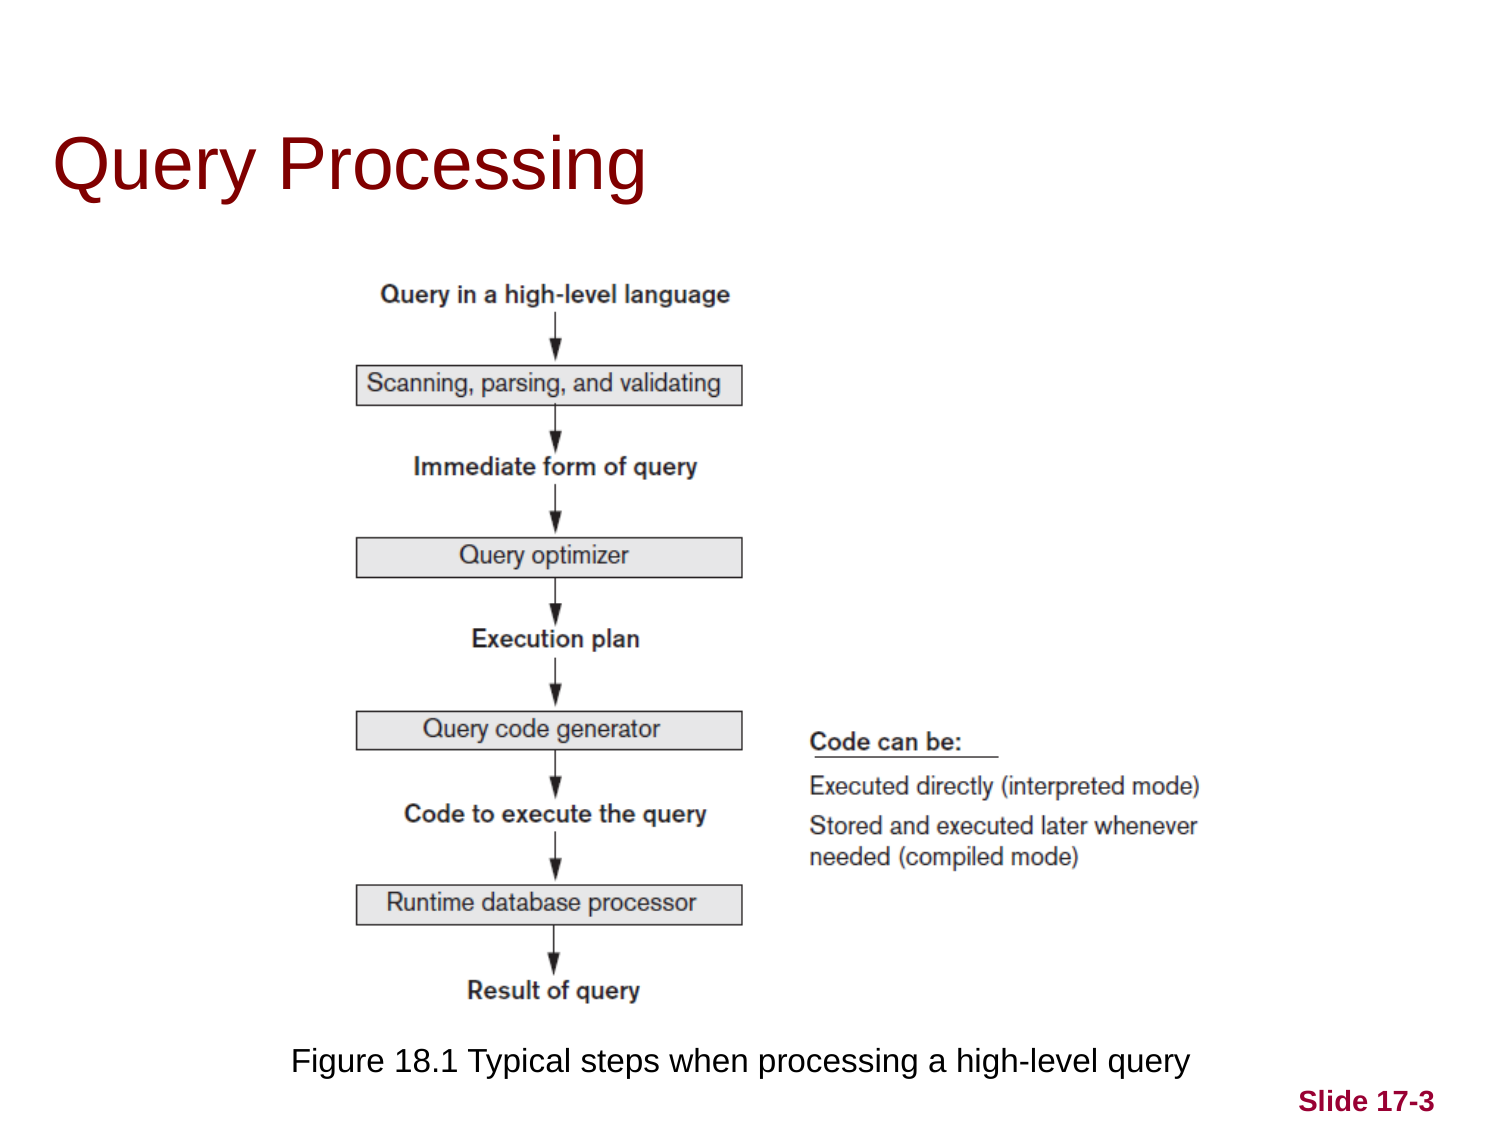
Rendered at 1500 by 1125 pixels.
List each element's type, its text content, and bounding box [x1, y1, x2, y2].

title Query Processing [37, 49, 1317, 213]
slide_number Slide 17-3 [1137, 1049, 1451, 1125]
picture [337, 264, 1219, 1017]
text_box Figure 18.1 Typical steps when processing a high-level query [276, 1031, 1289, 1087]
